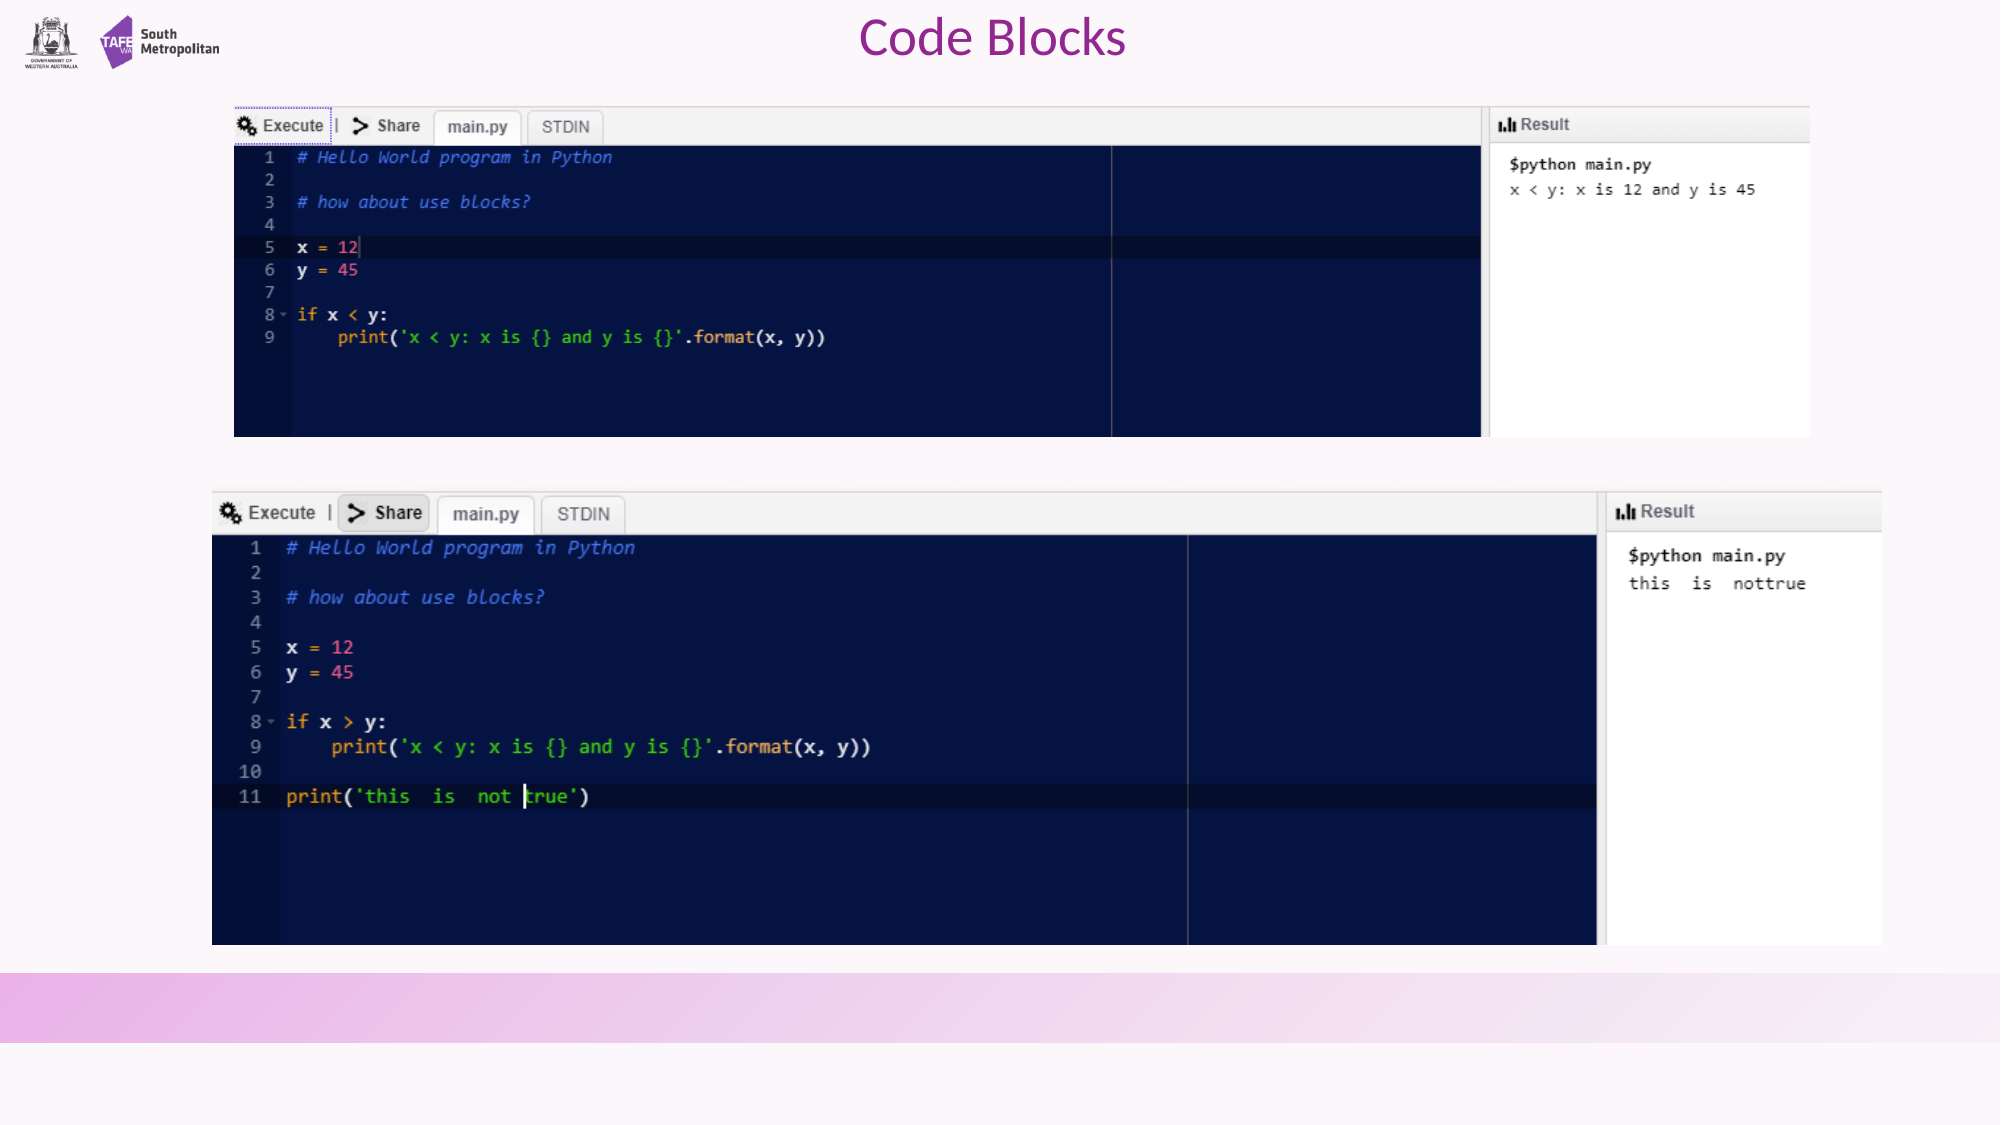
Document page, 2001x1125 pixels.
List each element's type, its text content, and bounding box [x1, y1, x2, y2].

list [234, 105, 1810, 437]
picture [212, 487, 1882, 945]
picture [25, 15, 212, 69]
title Code Blocks [212, 0, 1788, 76]
